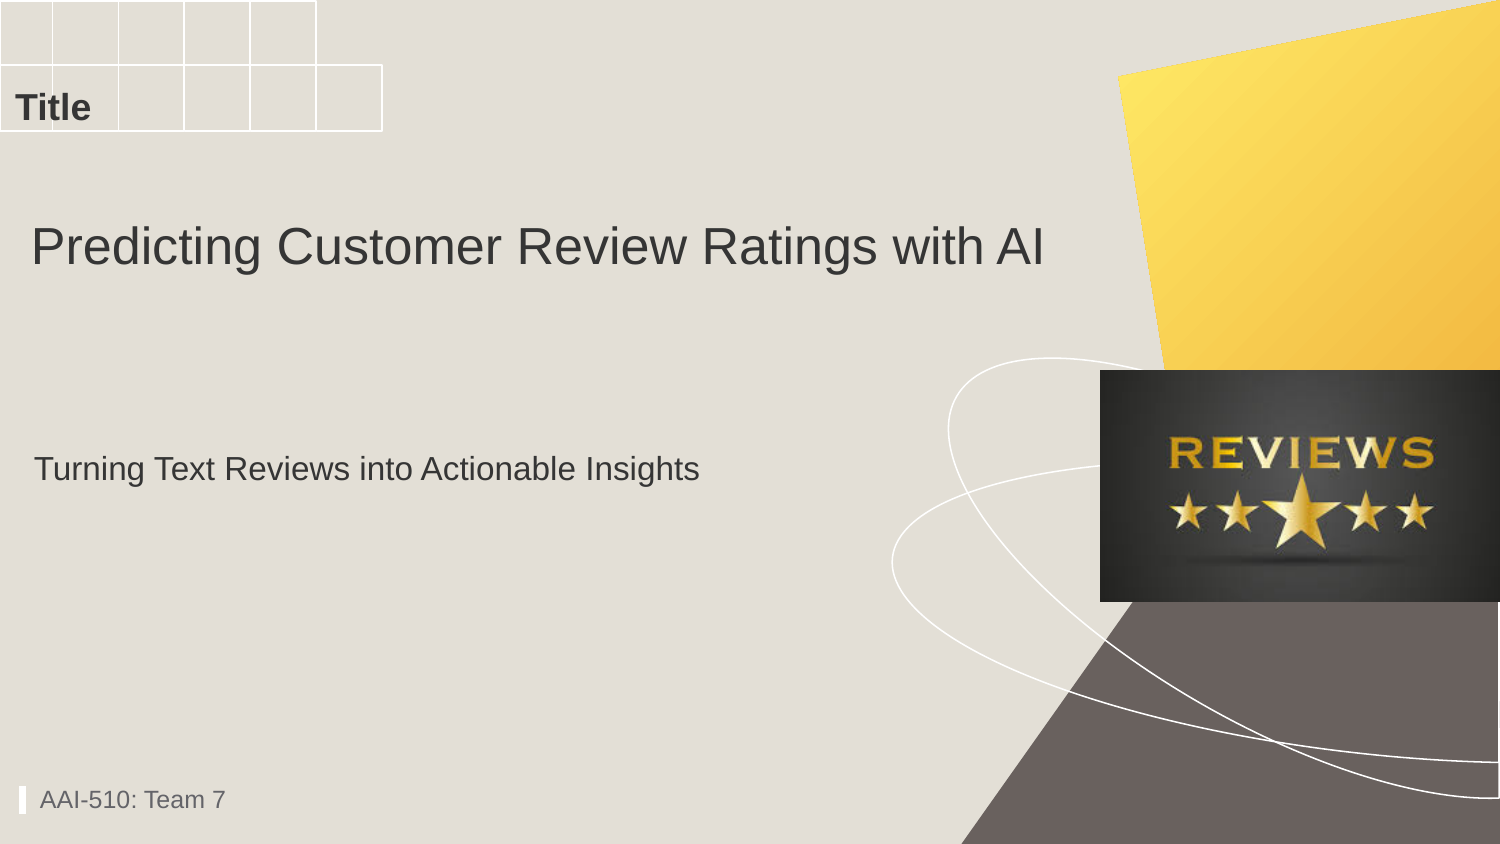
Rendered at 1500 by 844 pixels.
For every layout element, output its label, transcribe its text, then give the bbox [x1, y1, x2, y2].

title AAI-510: Team 7 [18, 783, 356, 815]
text_box Title [0, 67, 323, 143]
picture [1100, 370, 1500, 602]
subtitle Turning Text Reviews into Actionable Insights [18, 370, 943, 503]
title Predicting Customer Review Ratings with AI [15, 197, 1084, 330]
